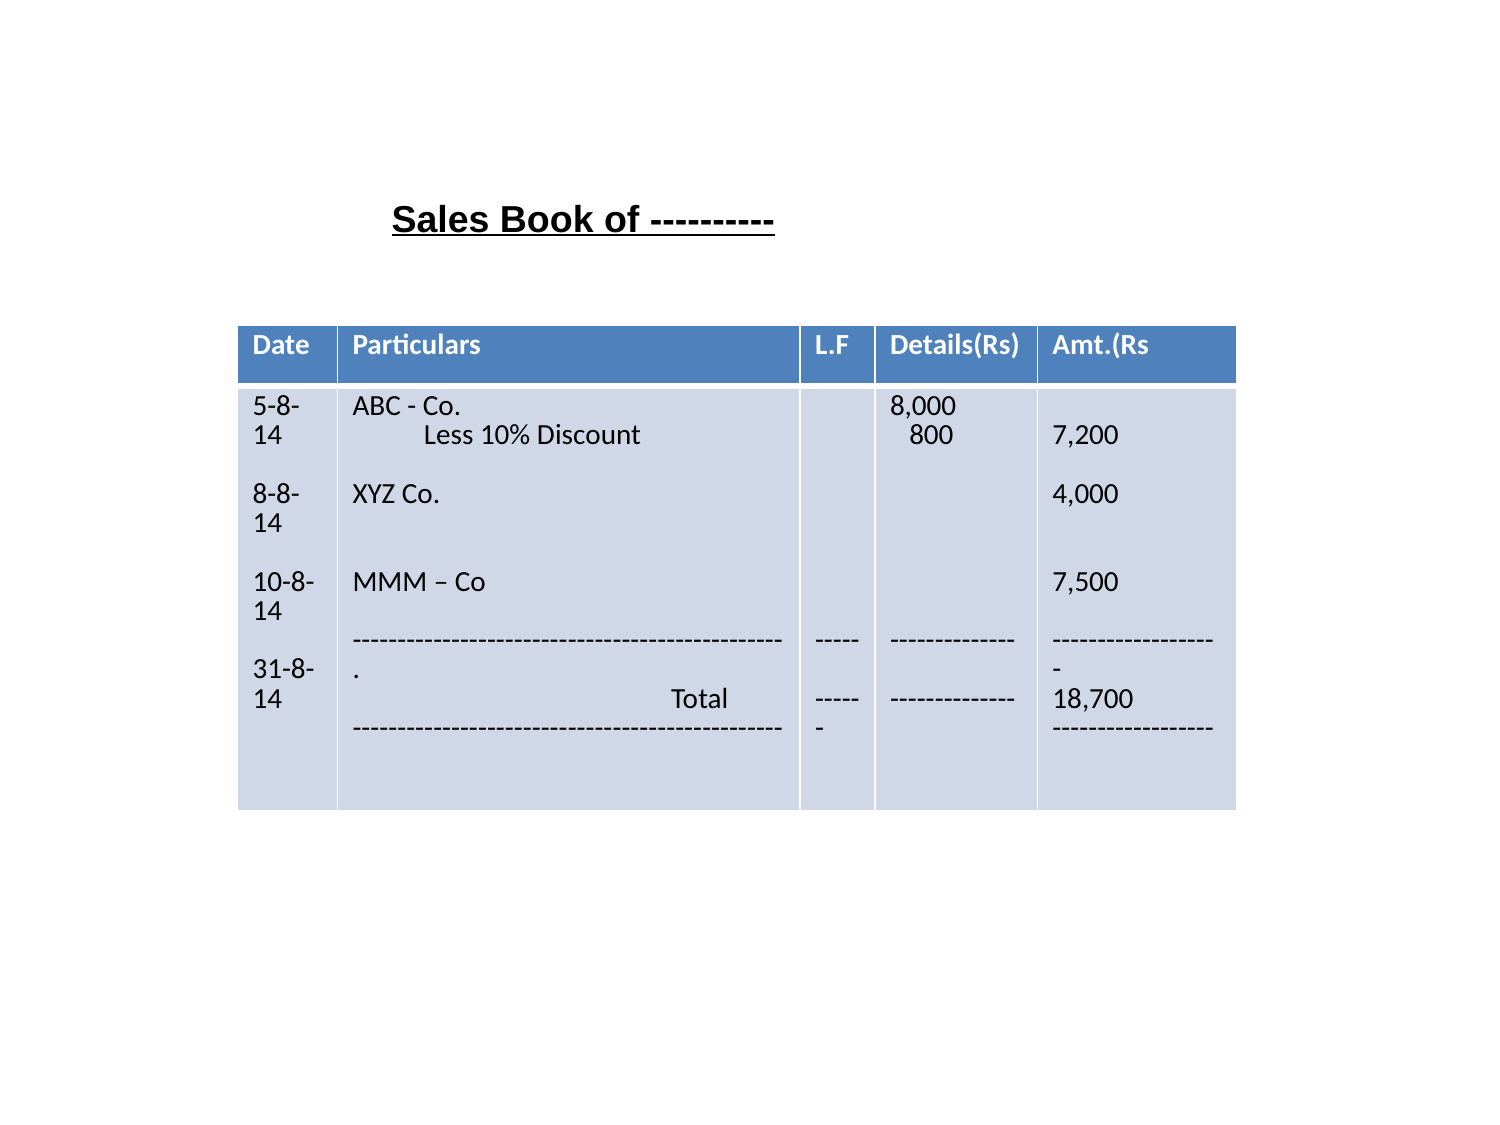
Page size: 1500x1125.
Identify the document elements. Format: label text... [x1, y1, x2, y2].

table_header L.F [801, 326, 874, 383]
table_header Details(Rs) [876, 326, 1037, 383]
table_cell ----- ------ [801, 389, 874, 810]
table_cell 5-8-14 8-8-14 10-8-14 31-8-14 [238, 389, 337, 810]
table_cell 7,200 4,000 7,500 ------------------- 18,700 ------------------ [1038, 389, 1236, 810]
table_header Amt.(Rs [1038, 326, 1236, 383]
table_header Particulars [338, 326, 799, 383]
table_header Date [238, 326, 337, 383]
text_box Sales Book of ---------- [376, 187, 791, 293]
table_cell ABC - Co. Less 10% Discount XYZ Co. MMM – Co ------------------------------------------------. Total ------------------------------------------------ [338, 389, 799, 810]
table_cell 8,000 800 -------------- -------------- [876, 389, 1037, 810]
